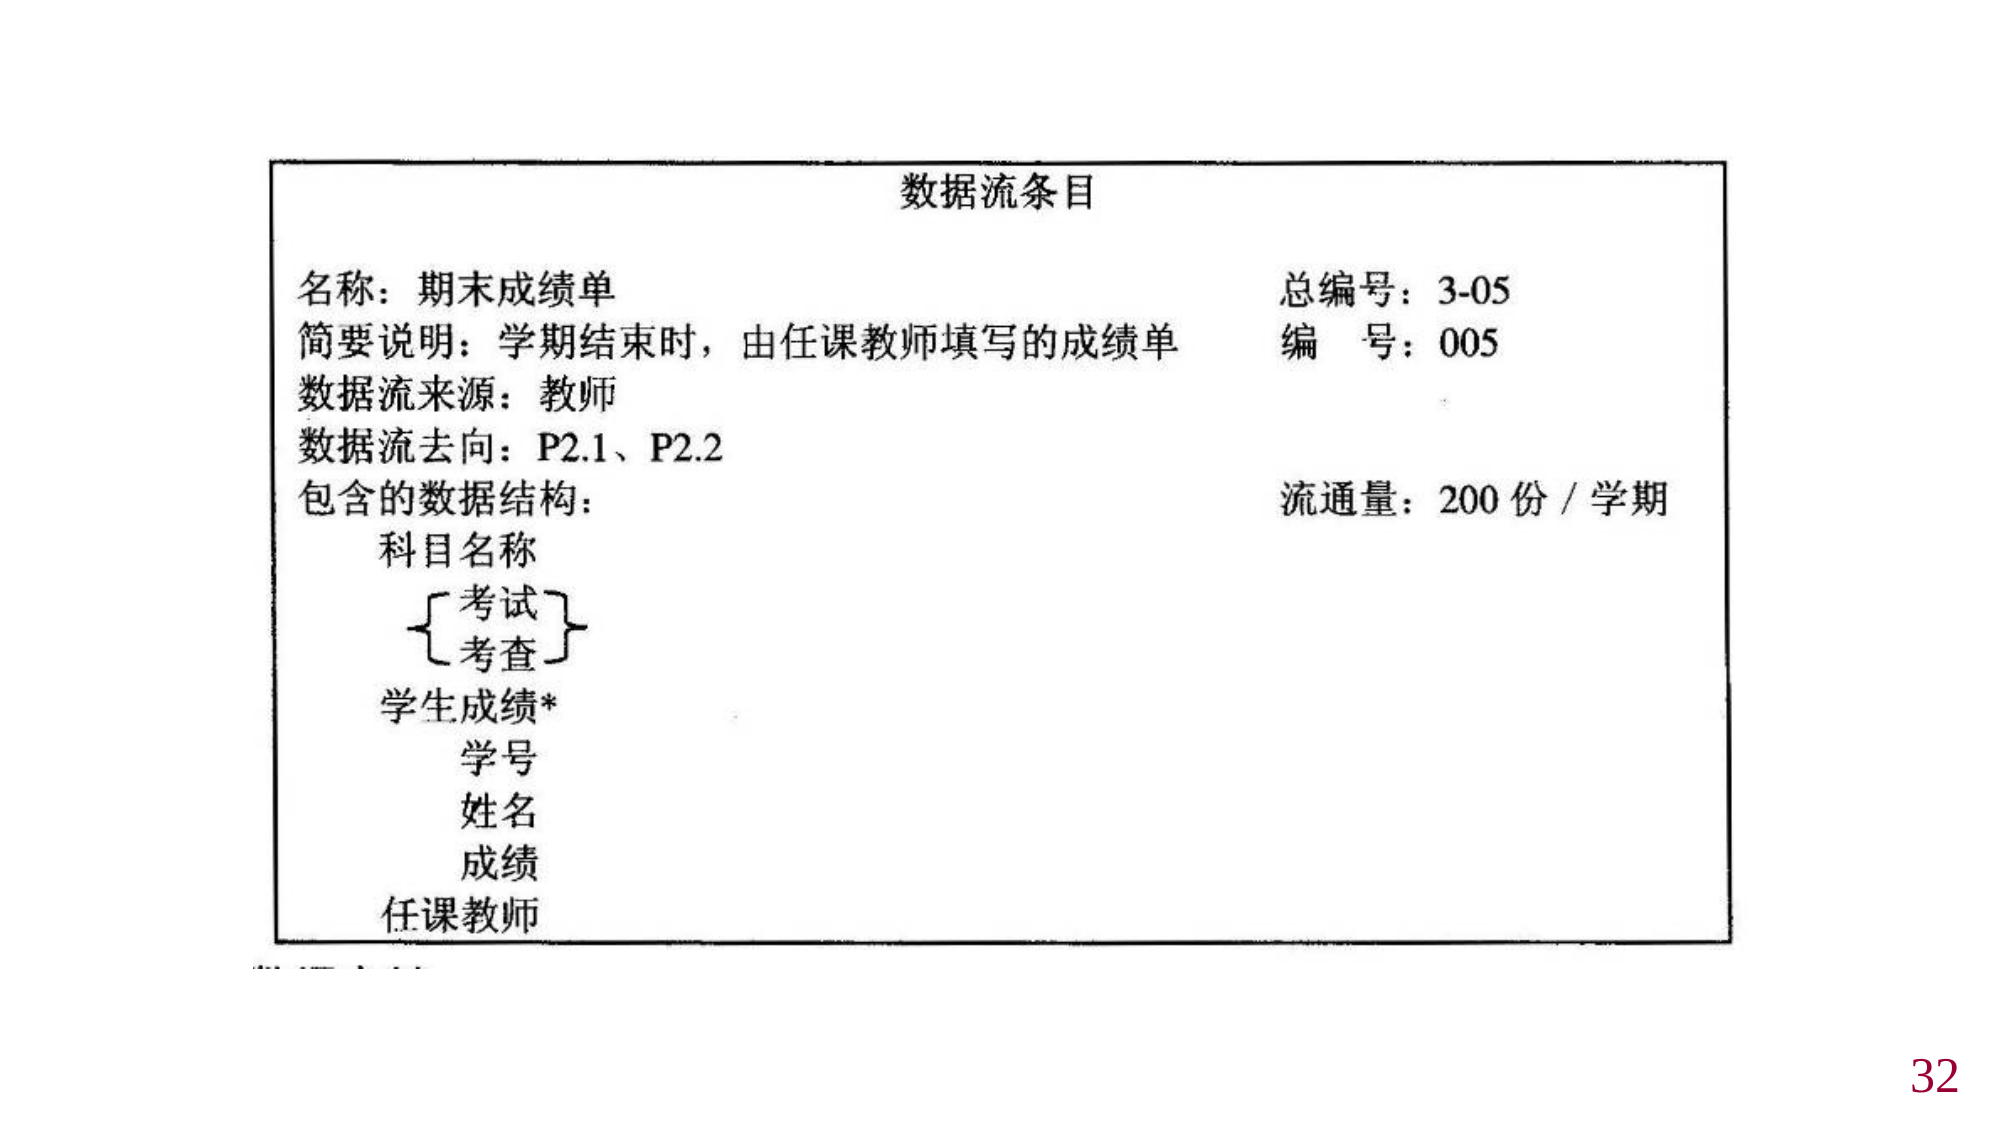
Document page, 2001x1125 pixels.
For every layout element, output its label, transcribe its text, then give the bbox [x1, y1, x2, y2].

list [252, 155, 1748, 969]
slide_number 31 [1550, 1048, 1975, 1096]
